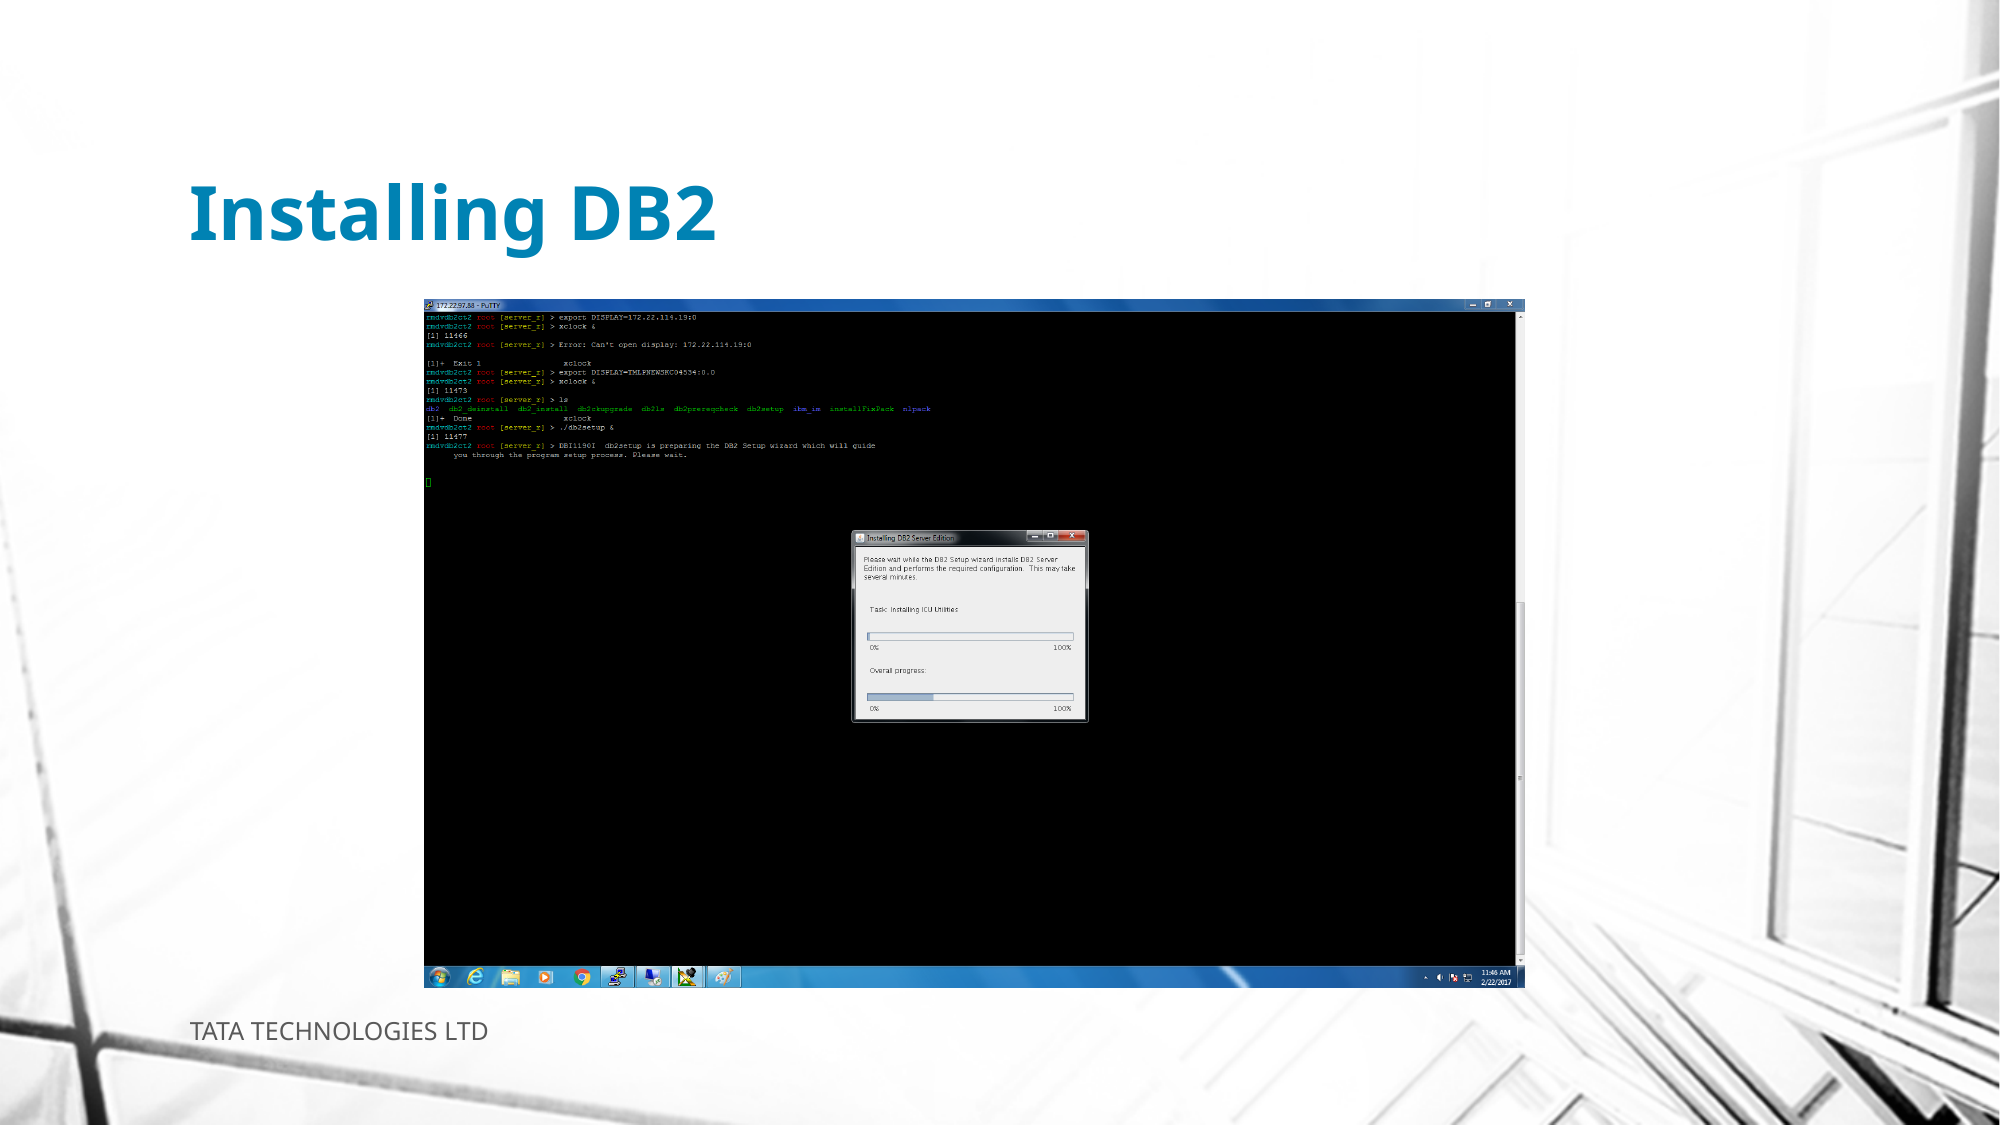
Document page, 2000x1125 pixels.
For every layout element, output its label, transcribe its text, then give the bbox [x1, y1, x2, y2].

picture [0, 0, 2000, 1125]
title Installing DB2 [174, 87, 1600, 263]
footer TATA TECHNOLOGIES LTD [174, 1009, 1103, 1055]
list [424, 299, 1525, 988]
